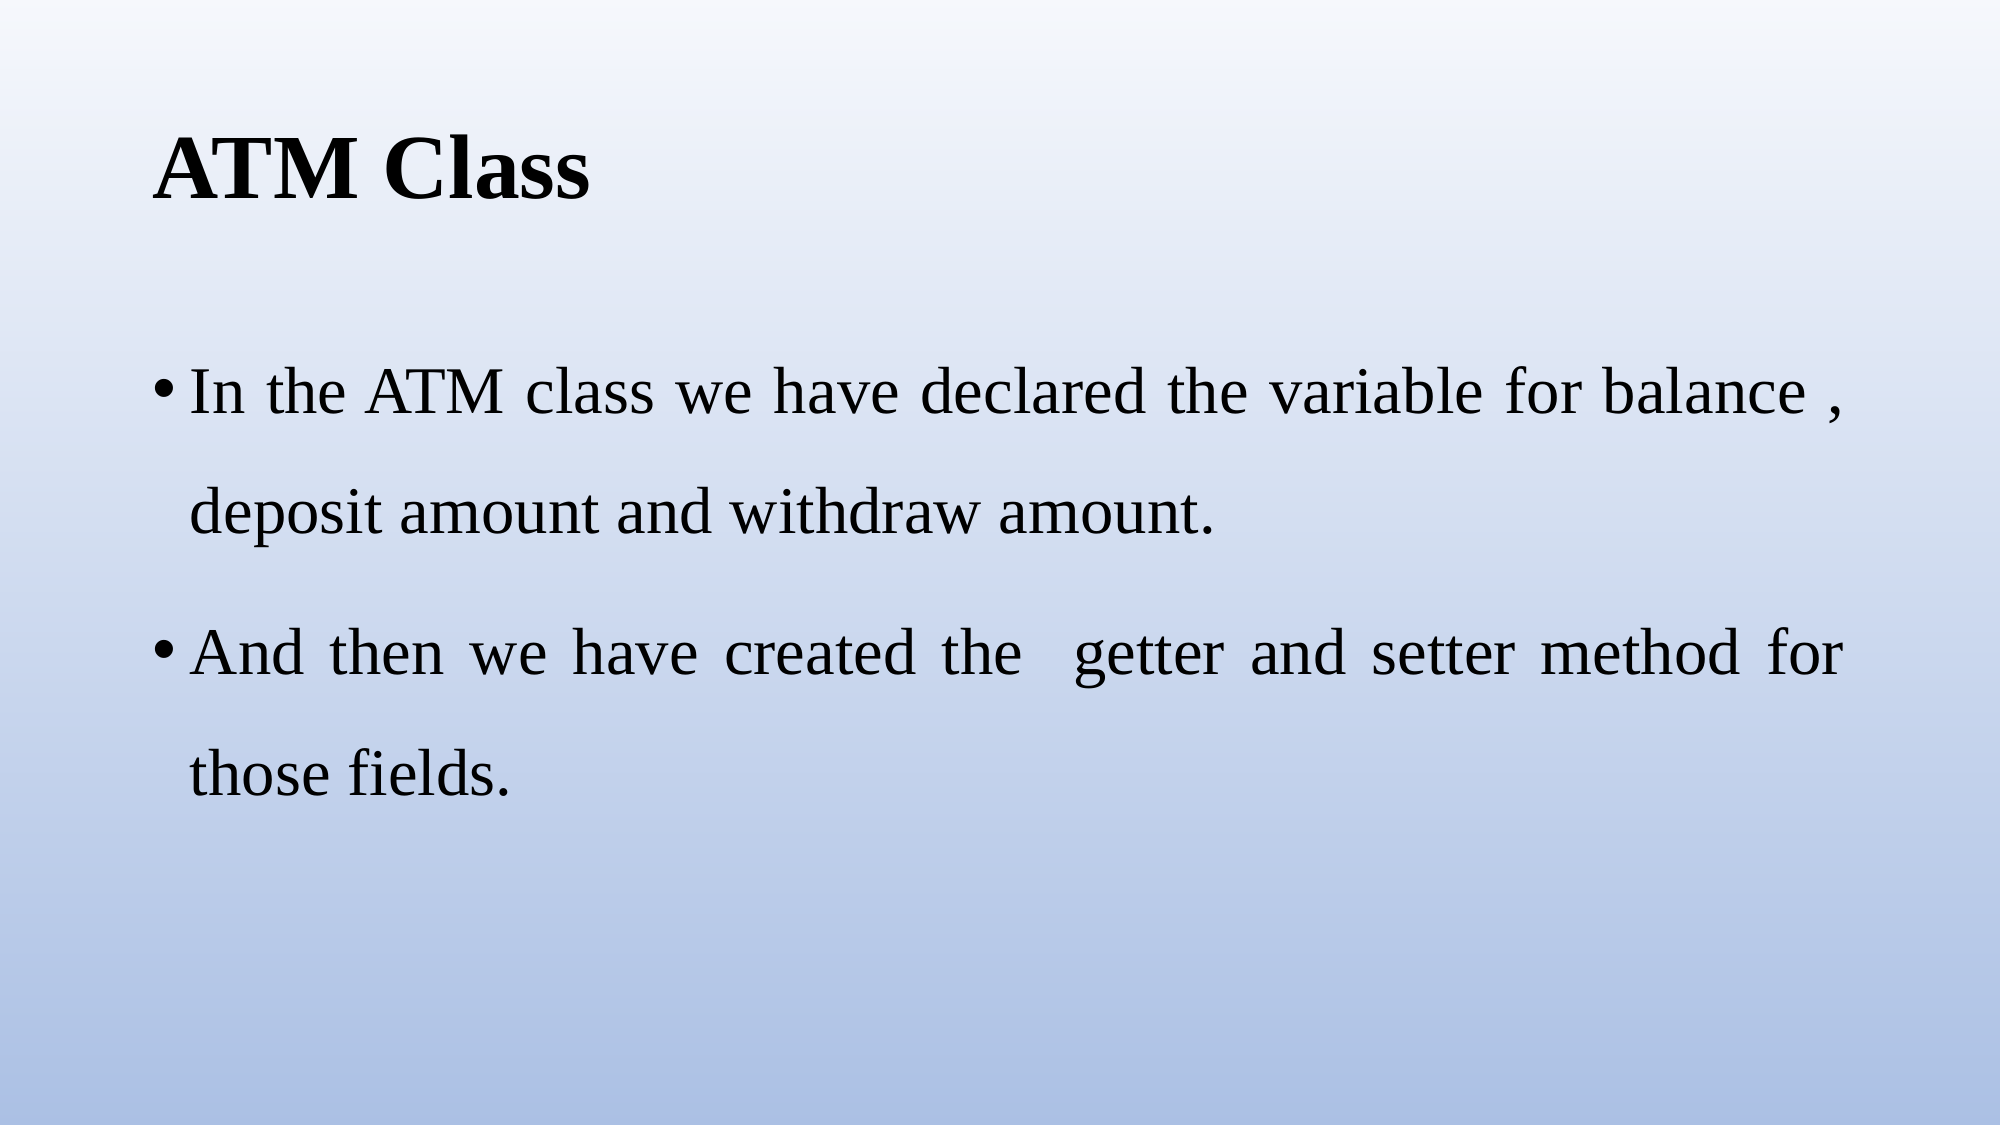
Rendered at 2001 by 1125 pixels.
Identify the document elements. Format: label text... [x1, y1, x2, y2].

list In the ATM class we have declared the variable for balance , deposit amount and withdraw amount. And then we have created the getter and setter method for those fields. [137, 299, 1863, 1014]
title ATM Class [137, 59, 1863, 278]
